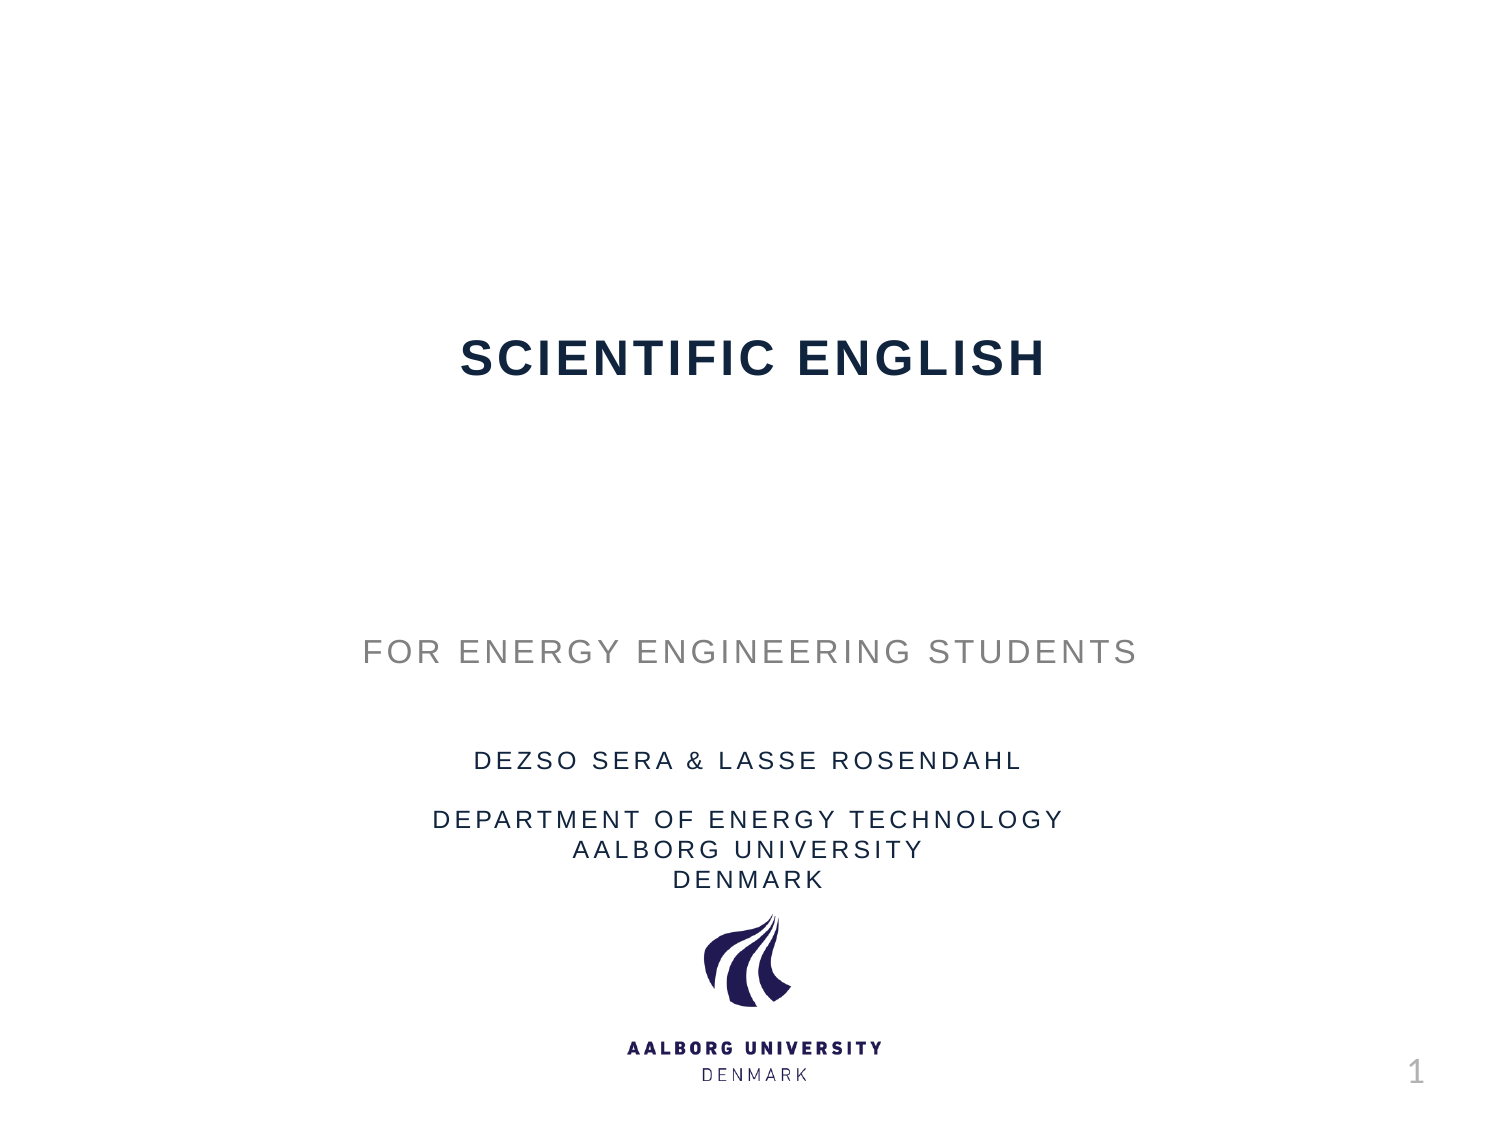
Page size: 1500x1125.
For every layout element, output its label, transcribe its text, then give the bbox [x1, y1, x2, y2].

text_box Dezso sera & Lasse Rosendahl Department of energy technology Aalborg university denmark [374, 736, 1125, 902]
title Scientific english [404, 324, 1100, 493]
subtitle For energy engineering students [225, 630, 1275, 912]
slide_number 1 [1080, 1046, 1425, 1103]
picture [627, 914, 881, 1081]
